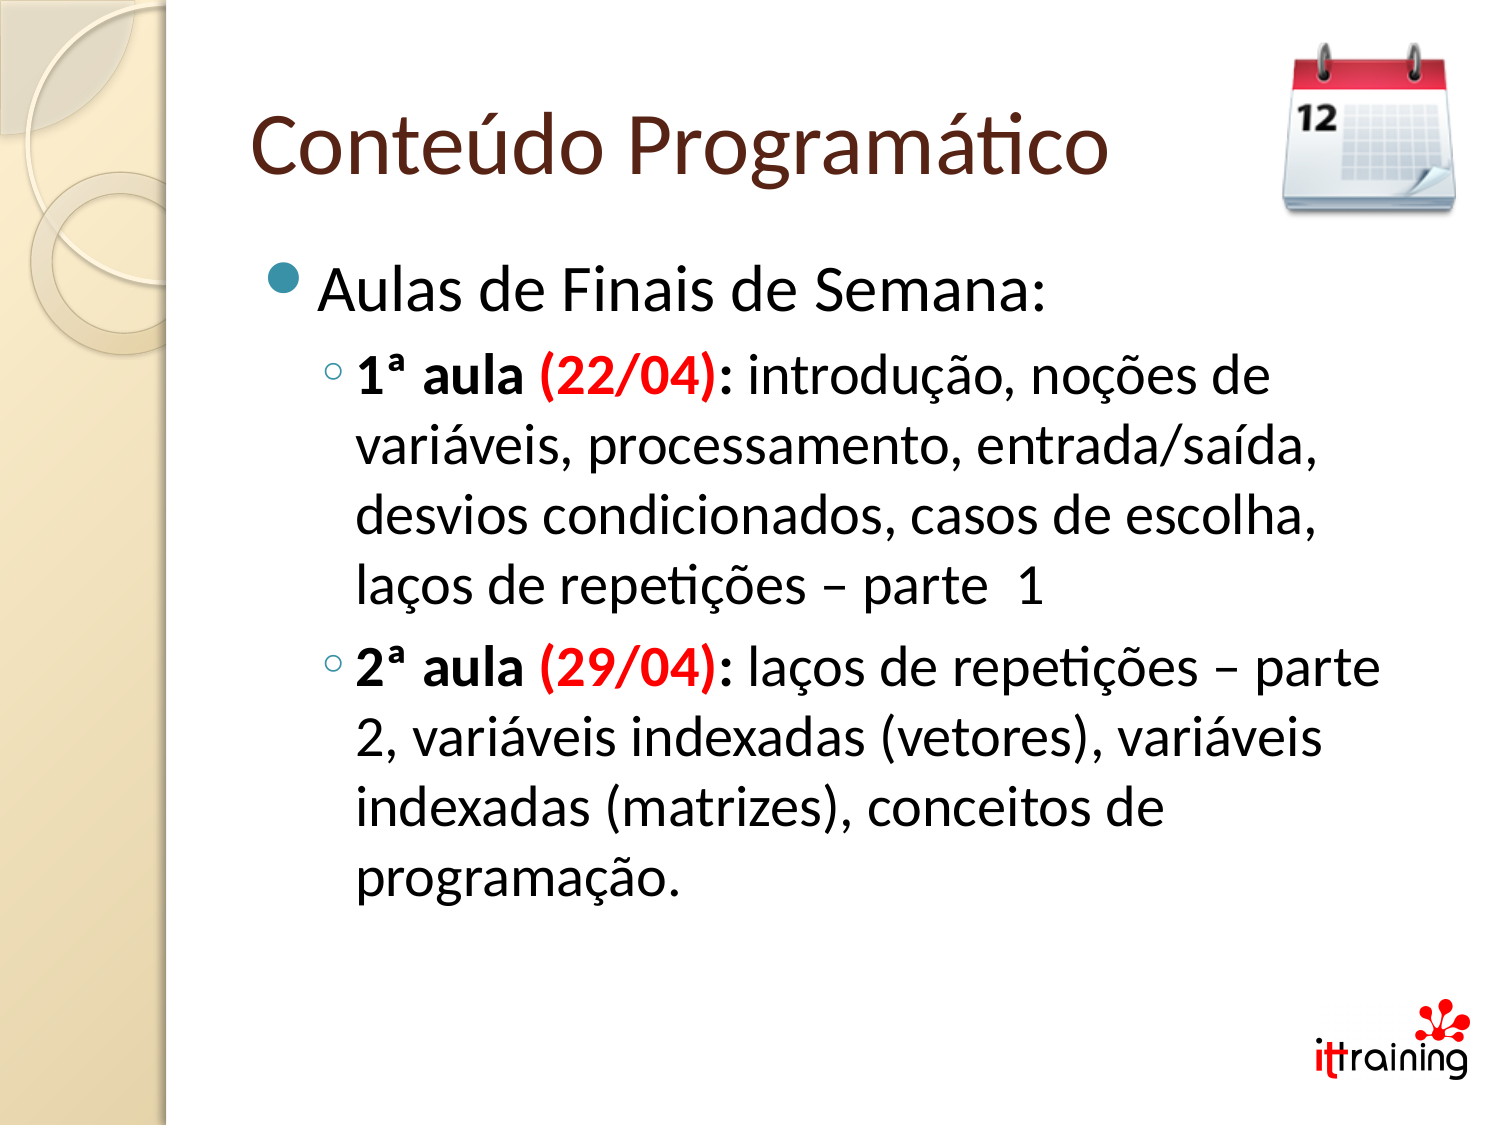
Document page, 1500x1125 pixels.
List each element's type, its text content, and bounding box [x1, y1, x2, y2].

picture [1316, 999, 1470, 1080]
picture [1269, 30, 1471, 232]
list Aulas de Finais de Semana: 1ª aula (22/04): introdução, noções de variáveis, processamento, entrada/saída, desvios condicionados, casos de escolha, laços de repetições – parte 1 2ª aula (29/04): laços de repetições – parte 2, variáveis indexadas (vetores), variáveis indexadas (matrizes), conceitos de programação. [235, 237, 1466, 1025]
title Conteúdo Programático [235, 45, 1263, 233]
